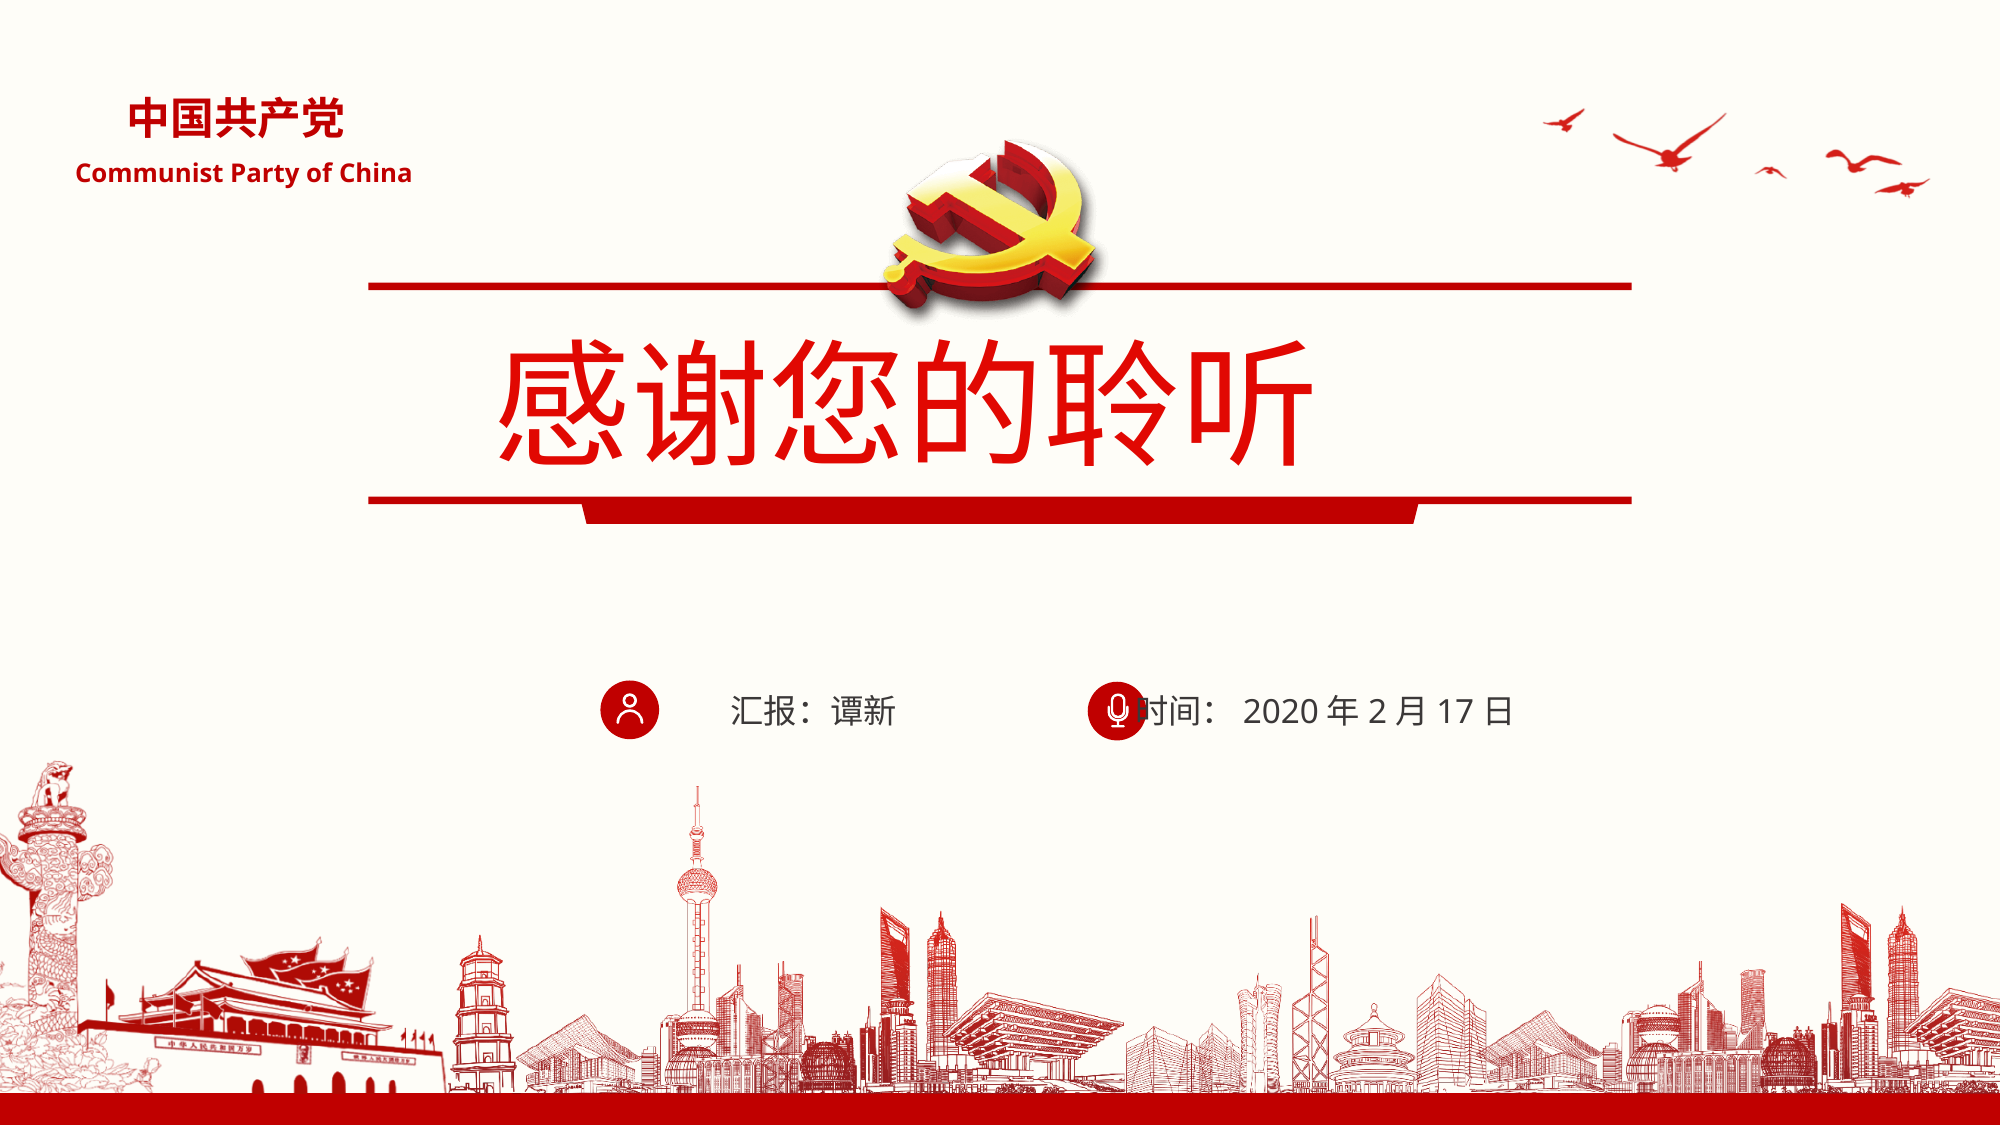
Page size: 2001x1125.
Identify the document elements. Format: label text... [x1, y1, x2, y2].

text_box [580, 503, 1420, 526]
text_box 中国共产党 [42, 83, 430, 151]
picture [1520, 76, 1961, 223]
text_box [1111, 282, 1633, 291]
text_box [0, 1095, 2000, 1125]
text_box [367, 496, 1633, 505]
text_box 感谢您的聆听 [478, 310, 1522, 490]
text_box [1087, 681, 1147, 741]
text_box 时间：2020年2月17日 [1106, 671, 1558, 749]
text_box 汇报：谭新 [581, 671, 1047, 749]
picture [876, 136, 1111, 329]
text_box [600, 680, 660, 740]
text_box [0, 749, 2000, 1095]
text_box [367, 282, 876, 291]
text_box Communist Party of China [60, 149, 428, 196]
